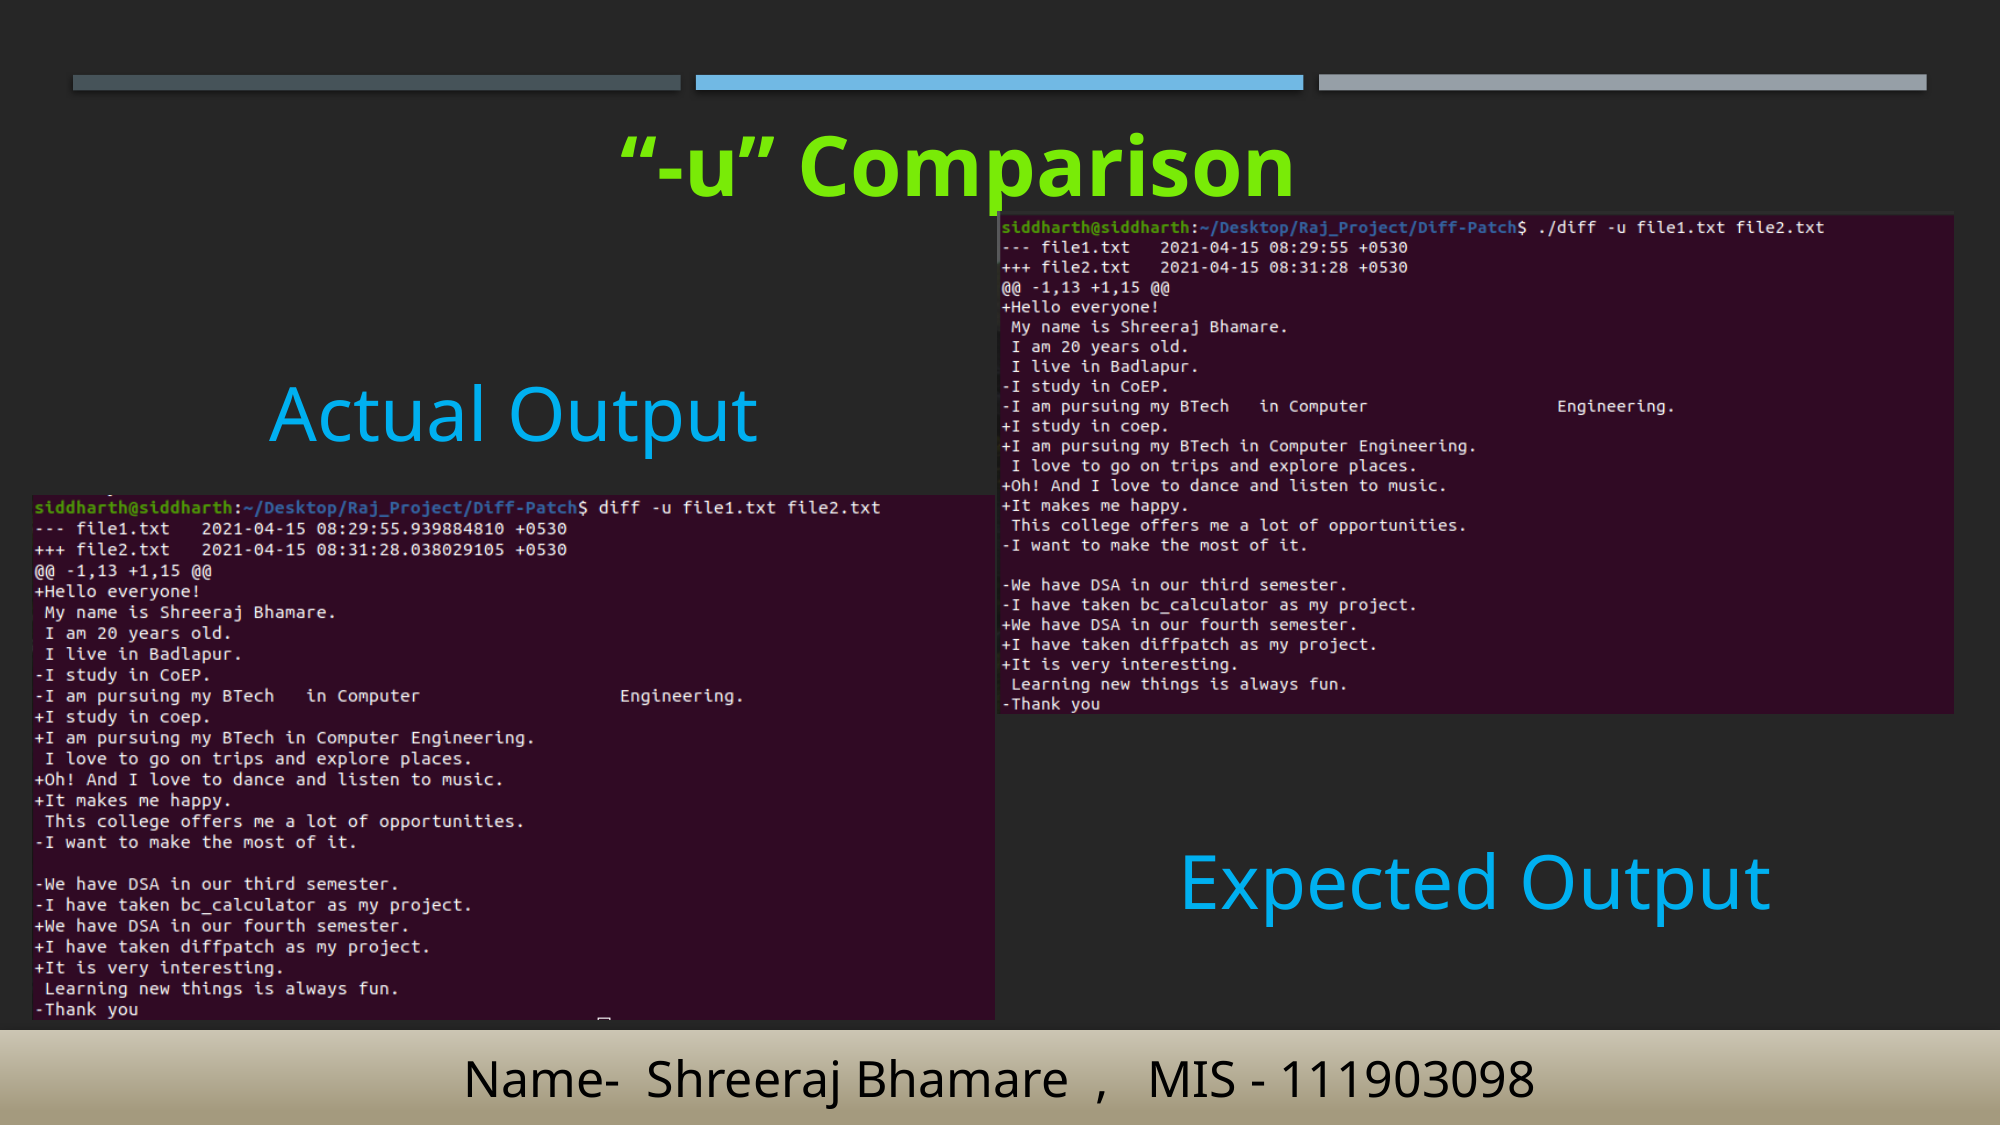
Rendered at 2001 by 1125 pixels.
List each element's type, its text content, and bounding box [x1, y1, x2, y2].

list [996, 211, 1954, 715]
list Actual Output [87, 245, 940, 492]
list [32, 494, 996, 1021]
text_box “-u” Comparison [407, 106, 1533, 221]
list Expected Output [1032, 726, 1918, 1024]
text_box Name- Shreeraj Bhamare , MIS - 111903098 [0, 1030, 2000, 1125]
